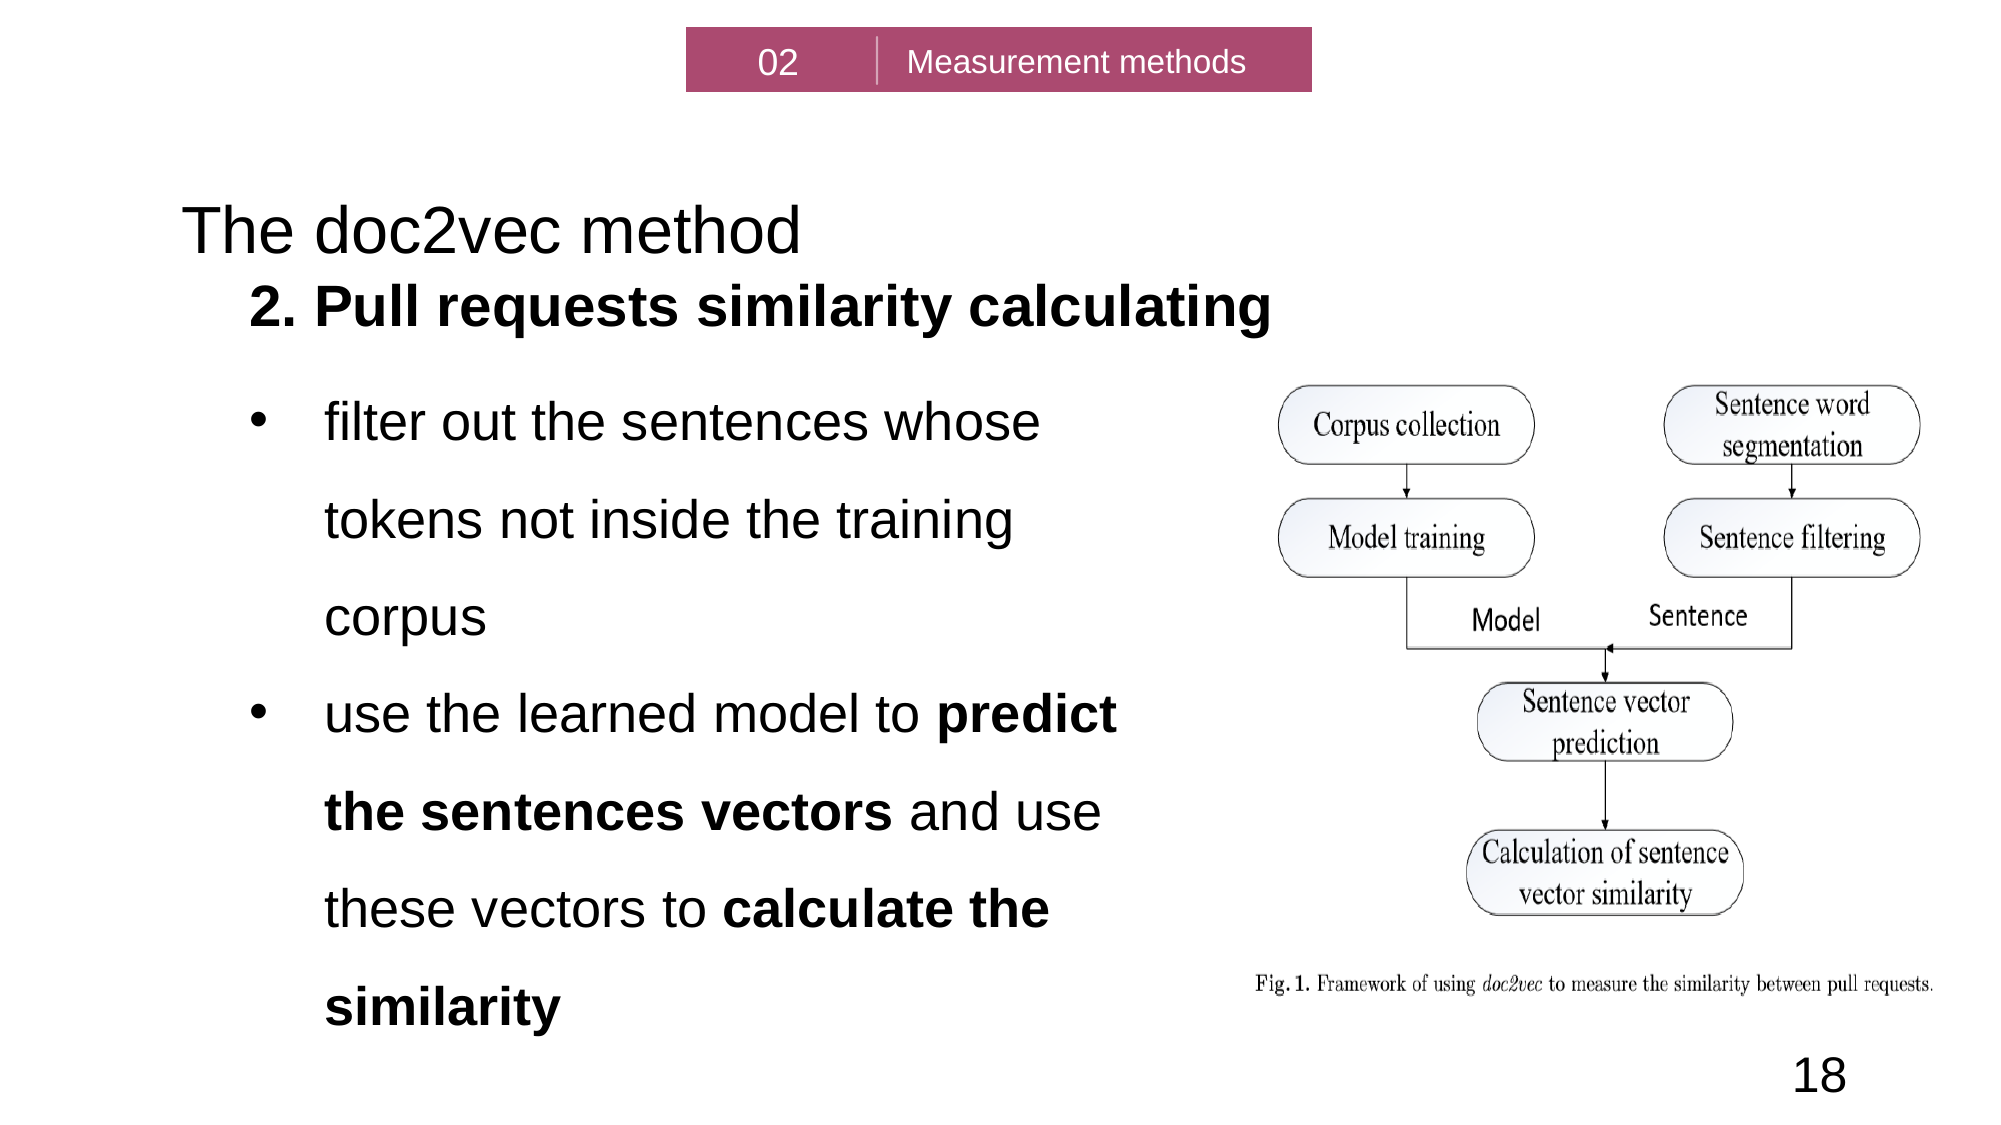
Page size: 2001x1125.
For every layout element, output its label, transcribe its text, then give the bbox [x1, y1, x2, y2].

slide_number 18 [1412, 1042, 1863, 1103]
text_box The doc2vec method [166, 99, 819, 275]
text_box 2. Pull requests similarity calculating [234, 260, 1822, 346]
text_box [687, 28, 1311, 91]
text_box filter out the sentences whose tokens not inside the training corpus use the learned model to predict the sentences vectors and use these vectors to calculate the similarity [234, 346, 1196, 1044]
picture [1195, 353, 1979, 1022]
